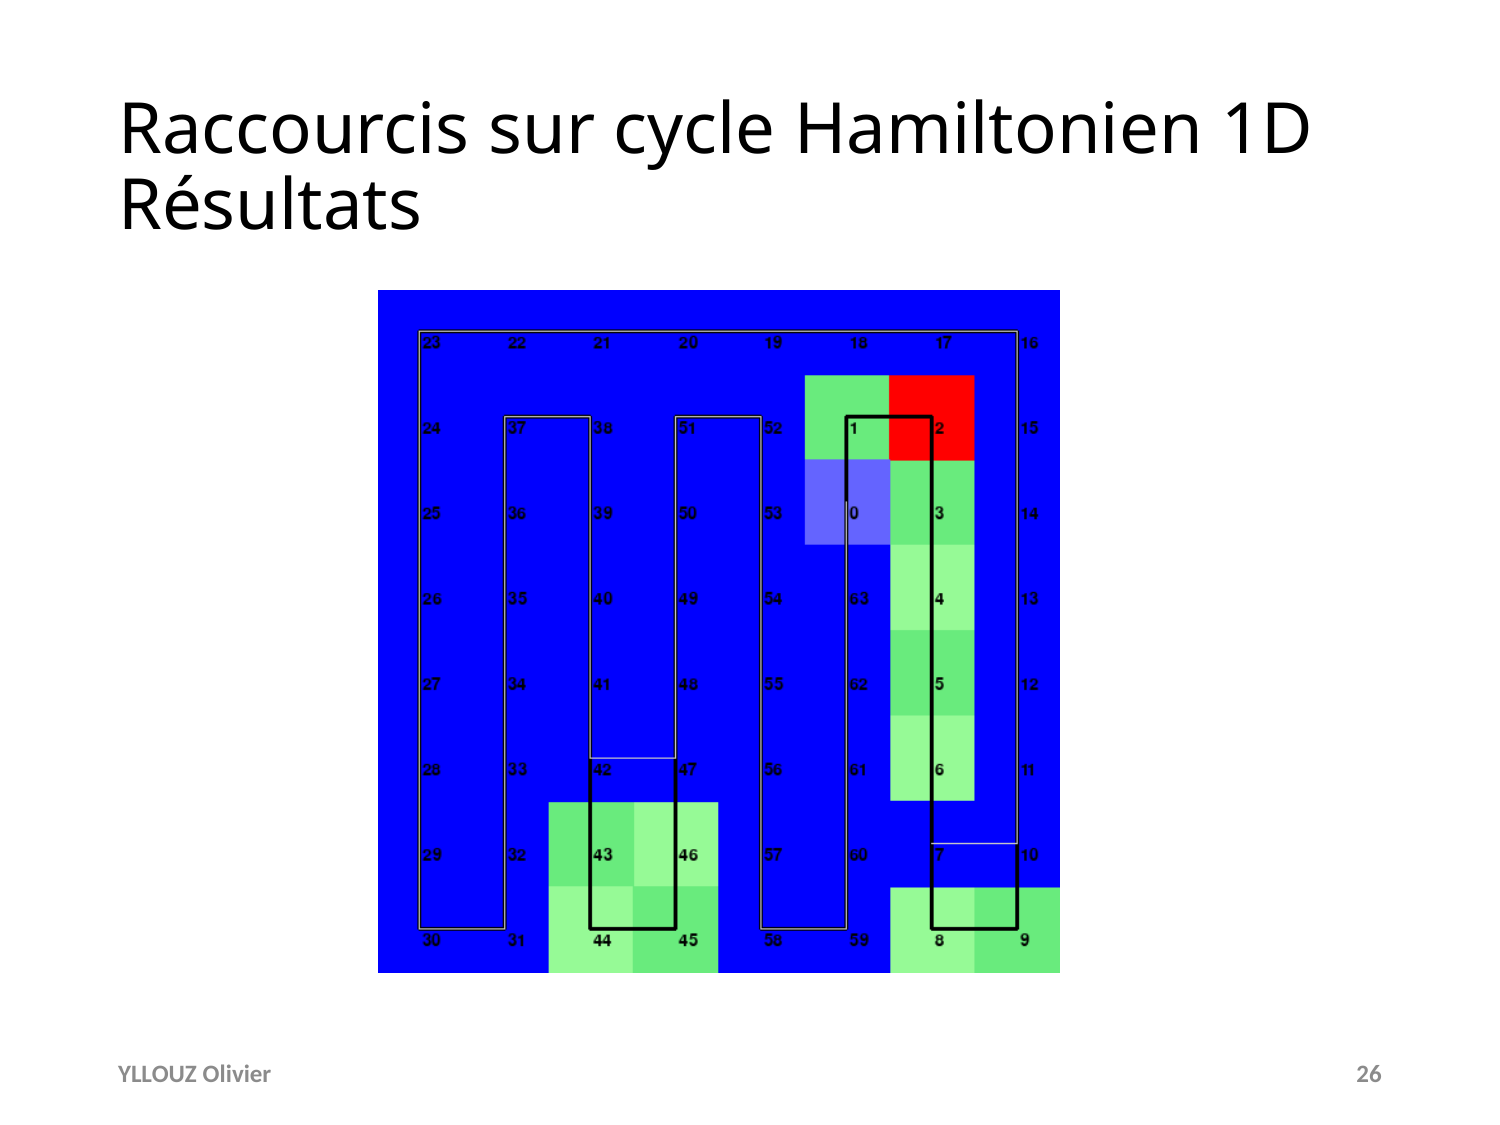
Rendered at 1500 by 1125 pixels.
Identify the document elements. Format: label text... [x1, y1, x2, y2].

title Raccourcis sur cycle Hamiltonien 1D Résultats [103, 59, 1397, 278]
slide_number 26 [1059, 1042, 1397, 1103]
picture [378, 290, 1060, 973]
slide_number YLLOUZ Olivier [103, 1042, 441, 1103]
